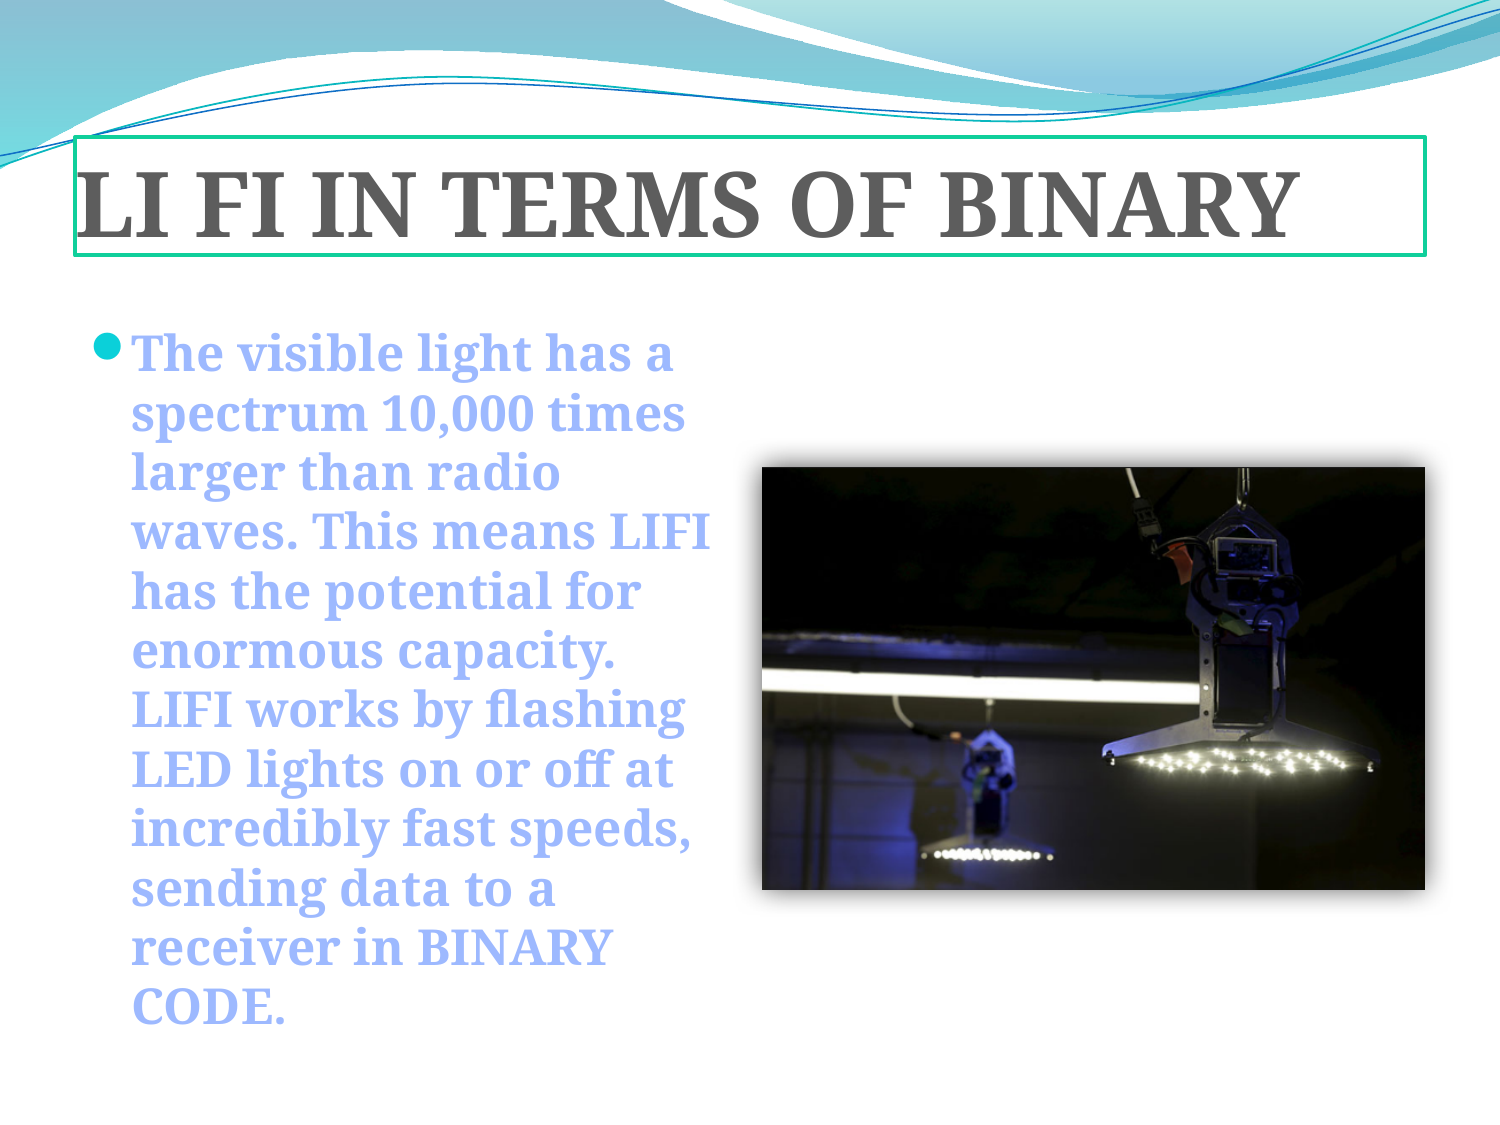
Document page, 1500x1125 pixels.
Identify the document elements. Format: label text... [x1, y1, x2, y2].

title LI FI IN TERMS OF BINARY [73, 135, 1427, 257]
list The visible light has a spectrum 10,000 times larger than radio waves. This means LIFI has the potential for enormous capacity. LIFI works by flashing LED lights on or off at incredibly fast speeds, sending data to a receiver in BINARY CODE. [75, 314, 738, 1043]
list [761, 467, 1426, 891]
